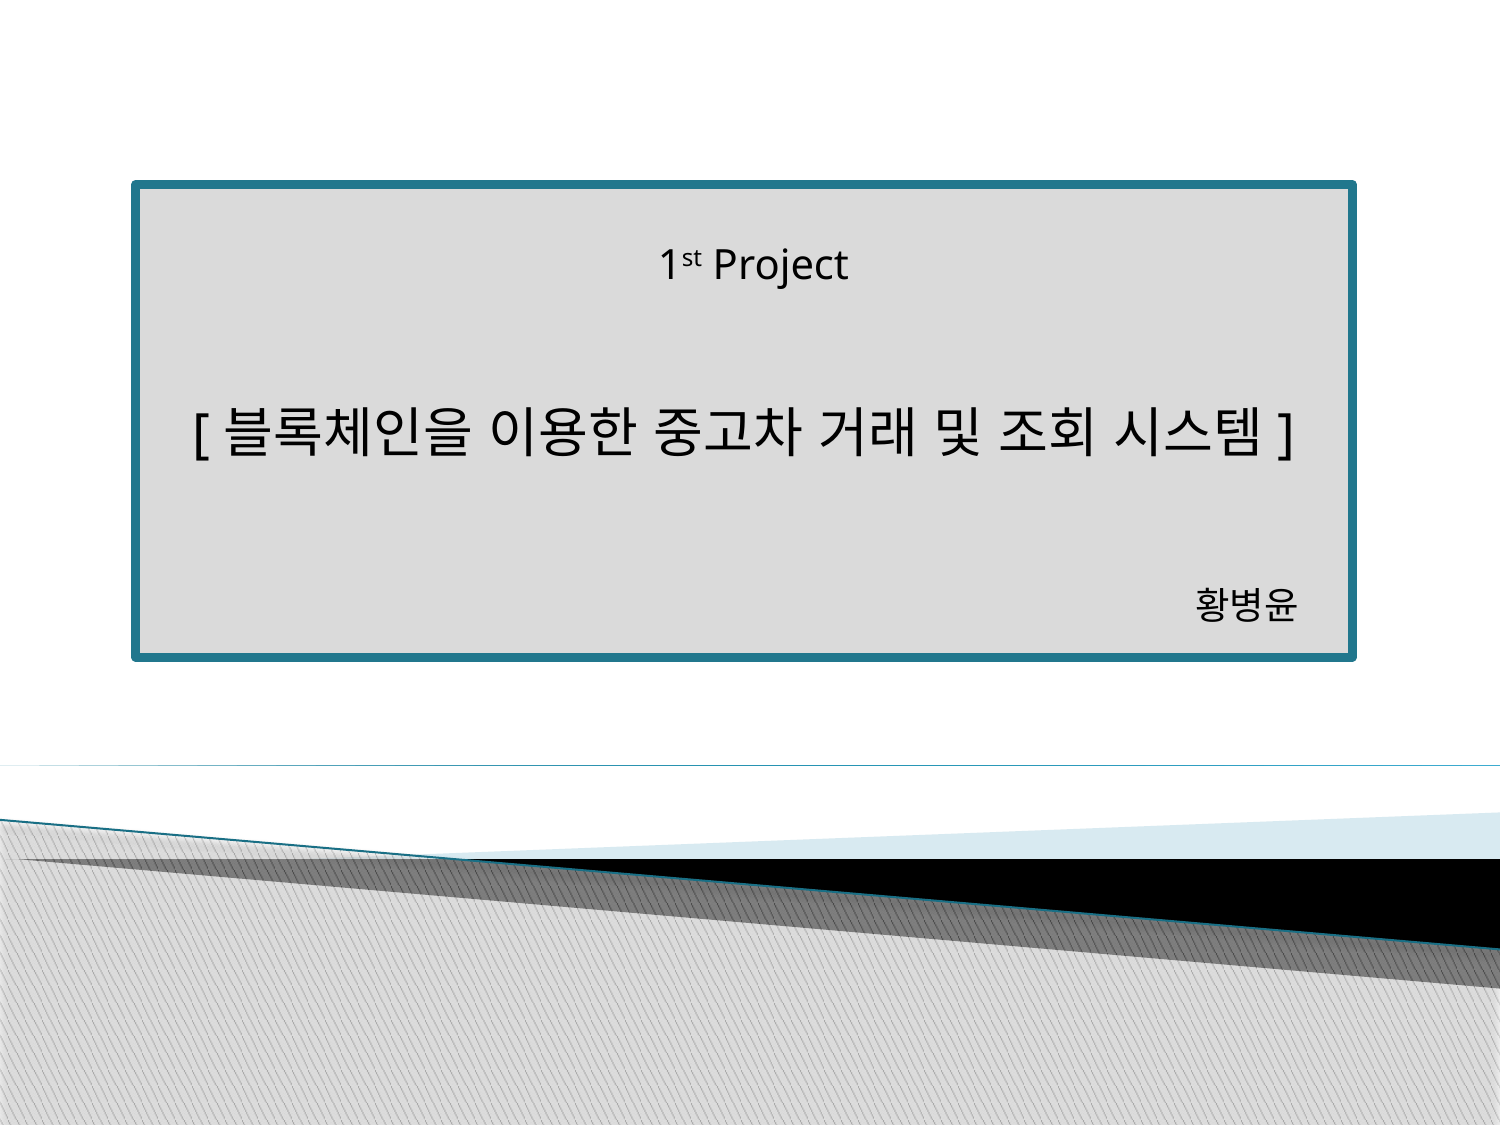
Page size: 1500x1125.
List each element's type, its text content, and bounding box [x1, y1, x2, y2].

text_box [131, 180, 1357, 662]
picture [5, 859, 1500, 989]
text_box 황병윤 [1180, 574, 1314, 634]
text_box [블록체인을 이용한 중고차 거래 및 조회 시스템] [177, 390, 1311, 471]
text_box 1st Project [643, 230, 864, 296]
